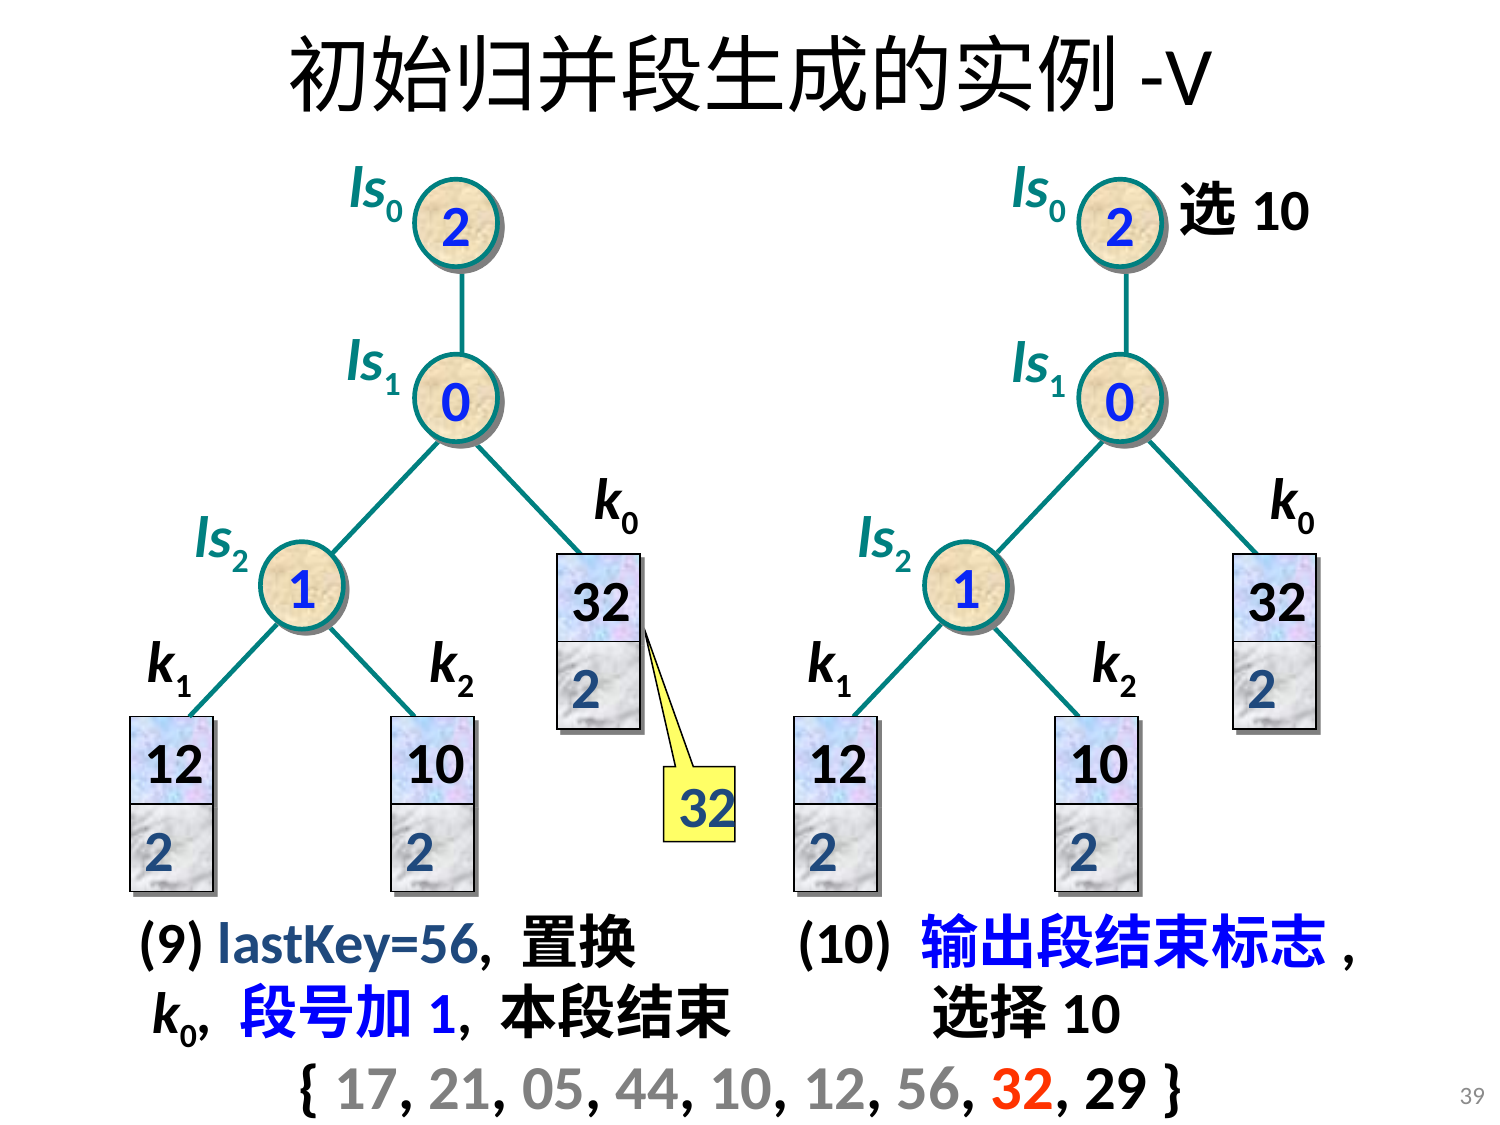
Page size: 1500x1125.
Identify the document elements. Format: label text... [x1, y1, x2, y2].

slide_number 39 [1435, 1065, 1500, 1125]
text_box { 17, 21, 05, 44, 10, 12, 56, 32, 29 } [283, 1062, 1199, 1125]
title 初始归并段生成的实例-V [75, 0, 1425, 149]
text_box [129, 141, 1333, 892]
text_box (9) lastKey=56, 置换 (10) 输出段结束标志, k0, 段号加1, 本段结束 选择10 [123, 897, 1459, 1062]
